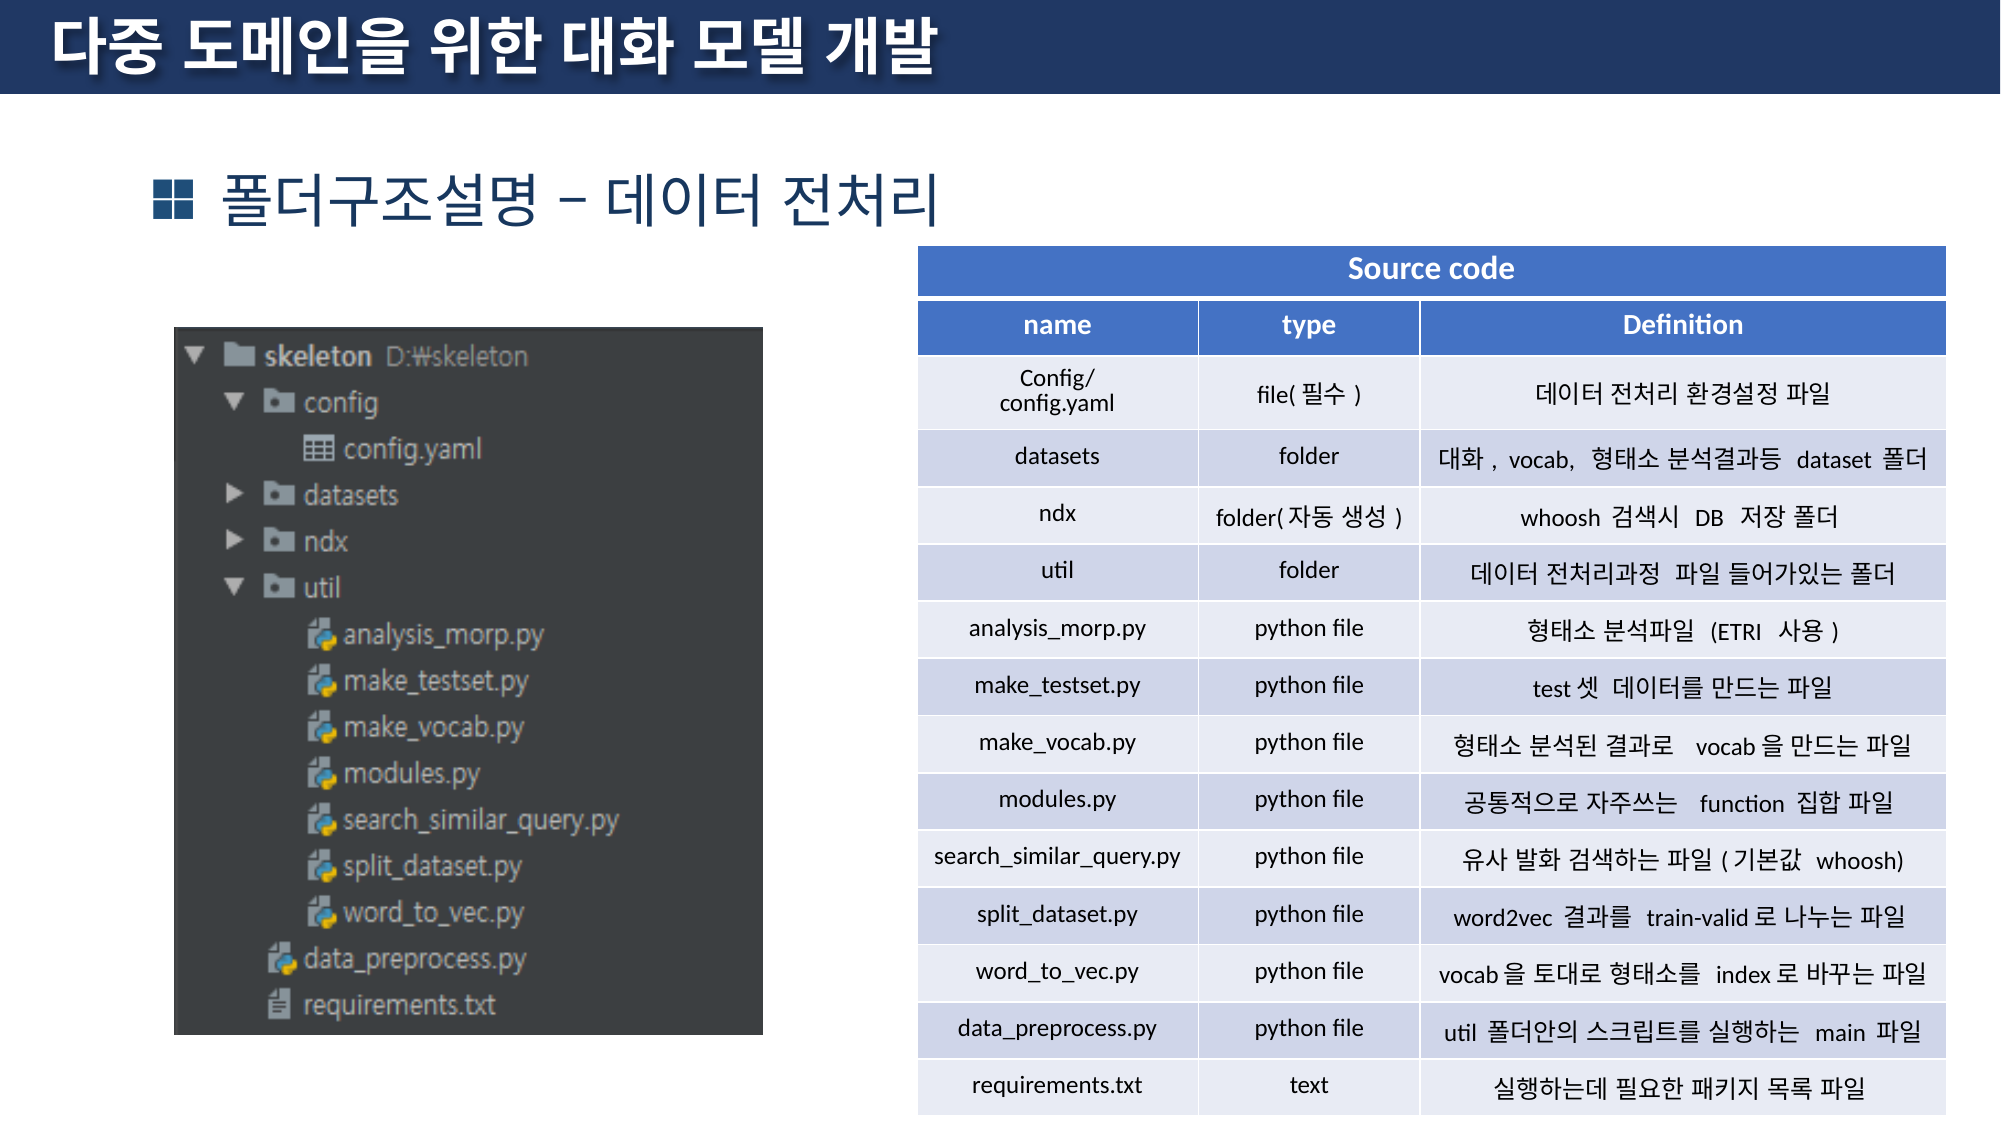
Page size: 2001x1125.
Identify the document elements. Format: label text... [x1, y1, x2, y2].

table_cell python file [1199, 1003, 1419, 1058]
table_cell search_similar_query.py [918, 831, 1198, 886]
table_cell type [1199, 301, 1419, 355]
table_cell make_testset.py [918, 659, 1198, 715]
table_cell 데이터 전처리 환경설정 파일 [1421, 357, 1946, 429]
table_cell Config/ config.yaml [918, 357, 1198, 429]
table_cell python file [1199, 602, 1419, 657]
list 폴더구조설명 – 데이터 전처리 [137, 142, 1863, 253]
table_cell 공통적으로 자주쓰는 function 집합 파일 [1421, 774, 1946, 829]
table_cell 형태소 분석파일 (ETRI 사용) [1421, 602, 1946, 657]
table_cell text [1199, 1060, 1419, 1115]
table_cell 대화, vocab, 형태소 분석결과등 dataset 폴더 [1421, 430, 1946, 486]
table_cell word2vec 결과를 train-valid로 나누는 파일 [1421, 888, 1946, 944]
table_cell name [918, 301, 1198, 355]
title 다중 도메인을 위한 대화 모델 개발 [35, 8, 1966, 91]
table_cell test셋 데이터를 만드는 파일 [1421, 659, 1946, 715]
table_cell 형태소 분석된 결과로 vocab을 만드는 파일 [1421, 716, 1946, 772]
table_cell python file [1199, 888, 1419, 944]
table_cell Definition [1421, 301, 1946, 355]
table_cell util 폴더안의 스크립트를 실행하는 main 파일 [1421, 1003, 1946, 1058]
table_cell folder [1199, 545, 1419, 600]
table_header Source code [918, 246, 1946, 296]
table_cell util [918, 545, 1198, 600]
table_cell data_preprocess.py [918, 1003, 1198, 1058]
table_cell word_to_vec.py [918, 945, 1198, 1001]
table_cell vocab을 토대로 형태소를 index로 바꾸는 파일 [1421, 945, 1946, 1001]
table_cell 데이터 전처리과정 파일 들어가있는 폴더 [1421, 545, 1946, 600]
table_cell datasets [918, 430, 1198, 486]
table_cell make_vocab.py [918, 716, 1198, 772]
table_cell folder(자동 생성) [1199, 488, 1419, 543]
table_cell split_dataset.py [918, 888, 1198, 944]
table_cell analysis_morp.py [918, 602, 1198, 657]
table_cell python file [1199, 774, 1419, 829]
table_cell requirements.txt [918, 1060, 1198, 1115]
table_cell file(필수) [1199, 357, 1419, 429]
table_cell python file [1199, 831, 1419, 886]
table_cell 유사 발화 검색하는 파일(기본값 whoosh) [1421, 831, 1946, 886]
table_cell python file [1199, 945, 1419, 1001]
table_cell python file [1199, 659, 1419, 715]
table_cell modules.py [918, 774, 1198, 829]
table_cell ndx [918, 488, 1198, 543]
picture [174, 327, 763, 1035]
table_cell python file [1199, 716, 1419, 772]
table_cell folder [1199, 430, 1419, 486]
picture [152, 178, 194, 220]
table_cell 실행하는데 필요한 패키지 목록 파일 [1421, 1060, 1946, 1115]
table_cell whoosh 검색시 DB 저장 폴더 [1421, 488, 1946, 543]
